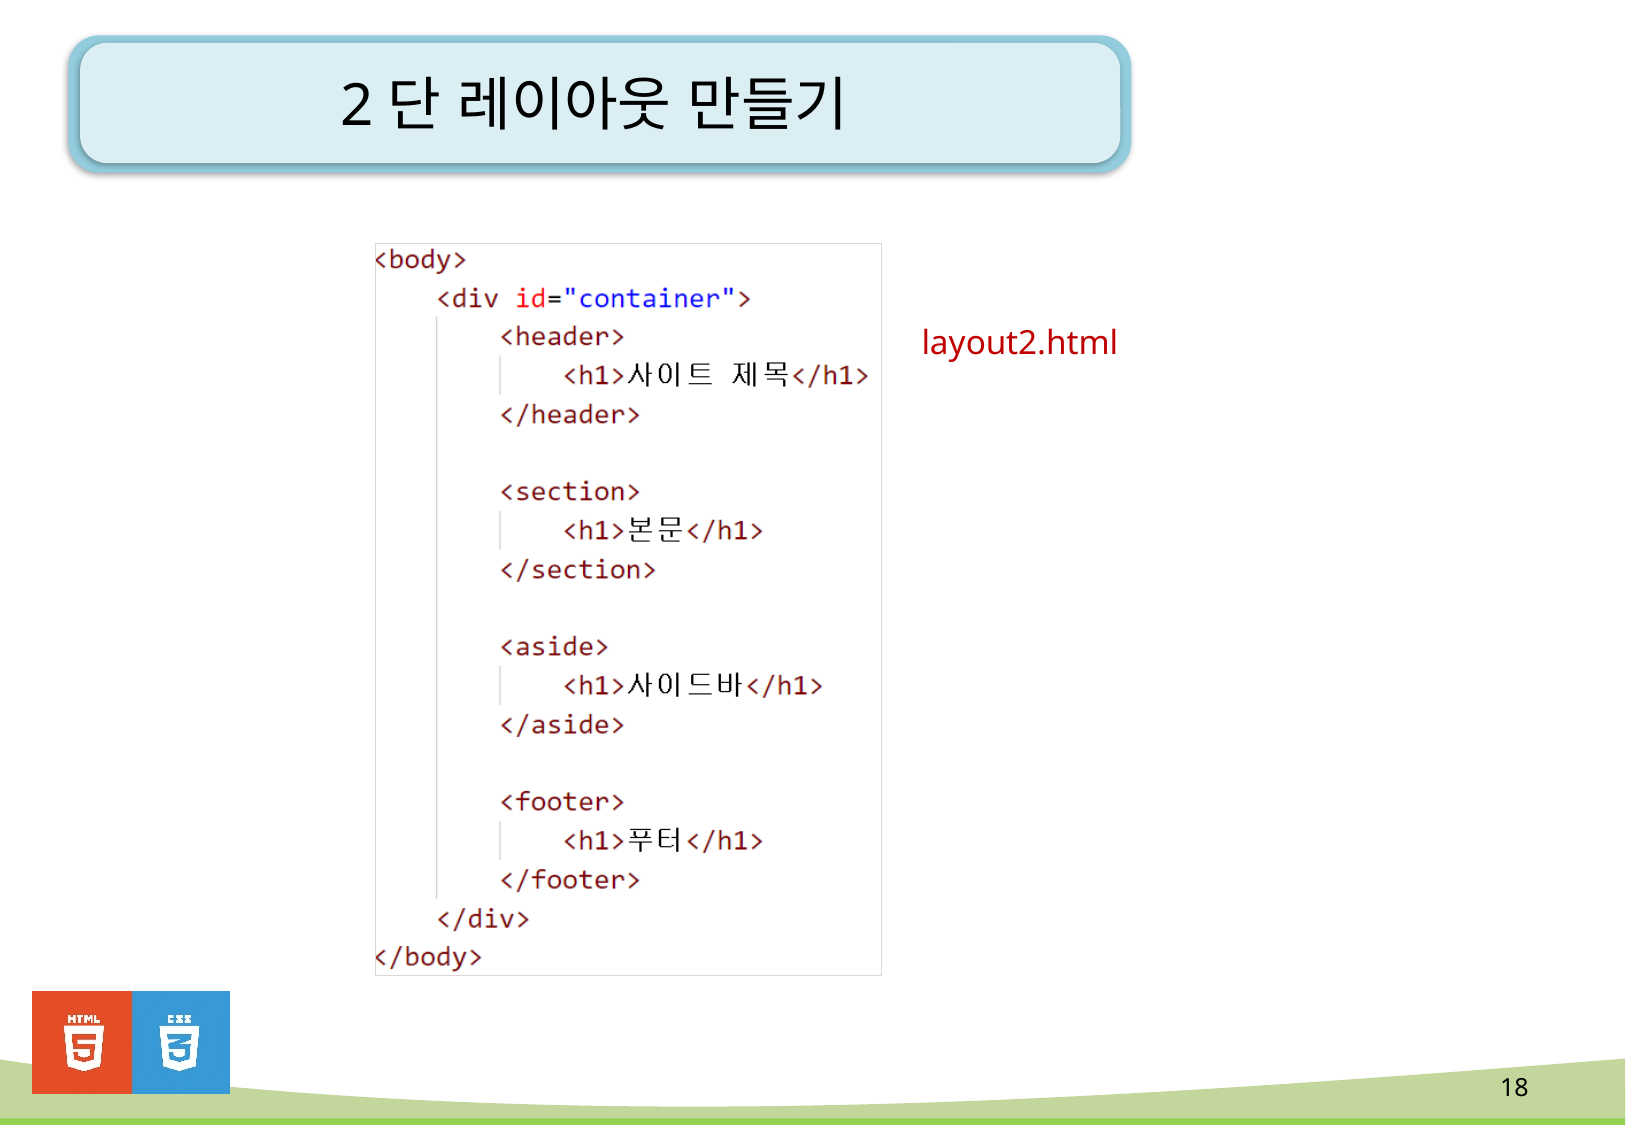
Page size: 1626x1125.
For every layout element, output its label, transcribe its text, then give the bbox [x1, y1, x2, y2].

picture [375, 243, 882, 977]
picture [32, 991, 230, 1094]
title 2단 레이아웃 만들기 [68, 32, 1121, 173]
text_box layout2.html [906, 293, 1167, 369]
slide_number 18 [1452, 1058, 1544, 1119]
